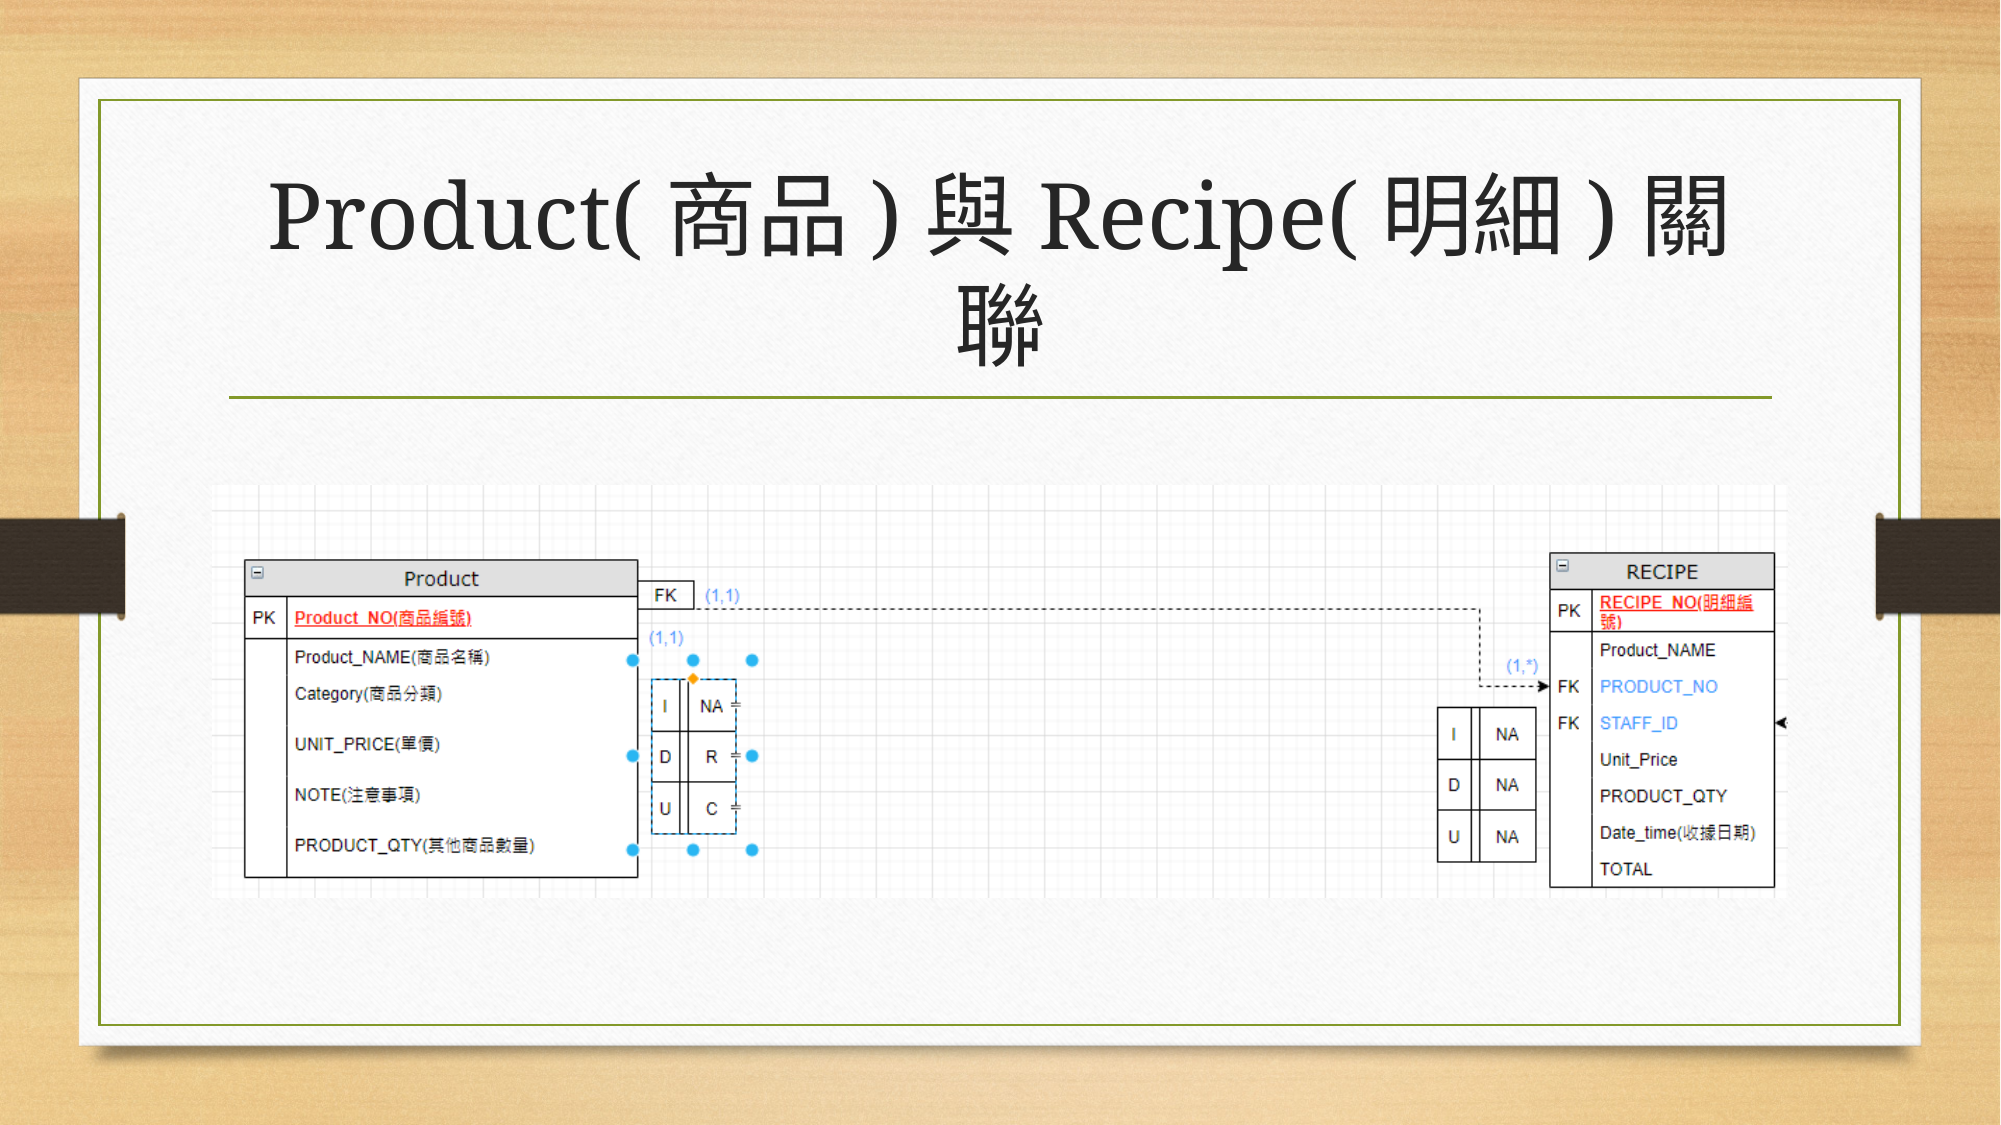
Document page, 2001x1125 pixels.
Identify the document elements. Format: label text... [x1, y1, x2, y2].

title Product(商品)與Recipe(明細)關聯 [212, 161, 1788, 375]
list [212, 485, 1788, 898]
picture [0, 0, 2001, 1125]
